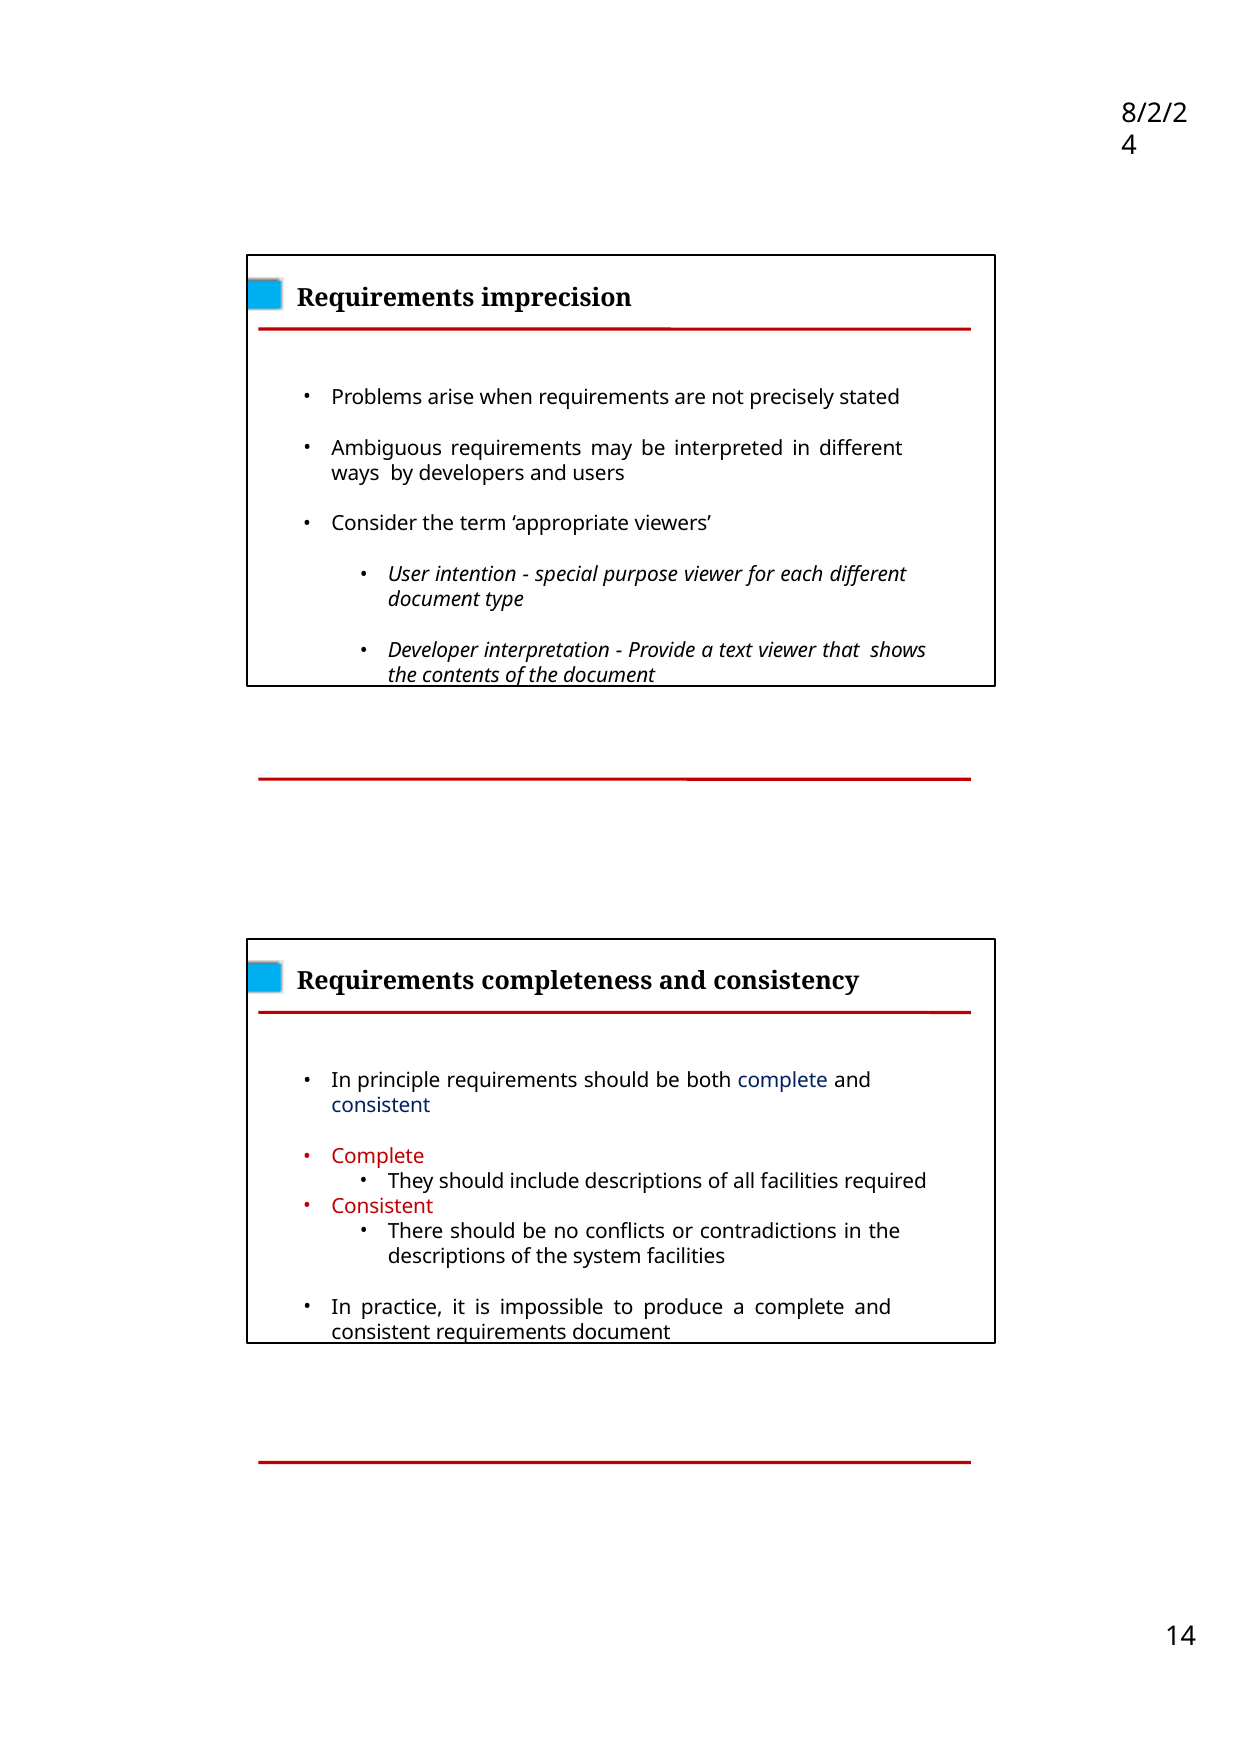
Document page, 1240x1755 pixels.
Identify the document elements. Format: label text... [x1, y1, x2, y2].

slide_number 10 [1158, 1622, 1202, 1755]
picture [246, 277, 284, 311]
text_box Requirements imprecision Problems arise when requirements are not precisely stated Ambiguous requirements may be interpreted in different ways by developers and users Consider the term ‘appropriate viewers’ User intention - special purpose viewer for each different document type Developer interpretation - Provide a text viewer that shows the contents of the document [246, 255, 995, 687]
text_box Requirements completeness and consistency In principle requirements should be both complete and consistent Complete They should include descriptions of all facilities required Consistent There should be no conflicts or contradictions in the descriptions of the system facilities In practice, it is impossible to produce a complete and consistent requirements document [246, 938, 995, 1344]
text_box 8/2/24 [1119, 92, 1197, 160]
picture [246, 960, 284, 994]
